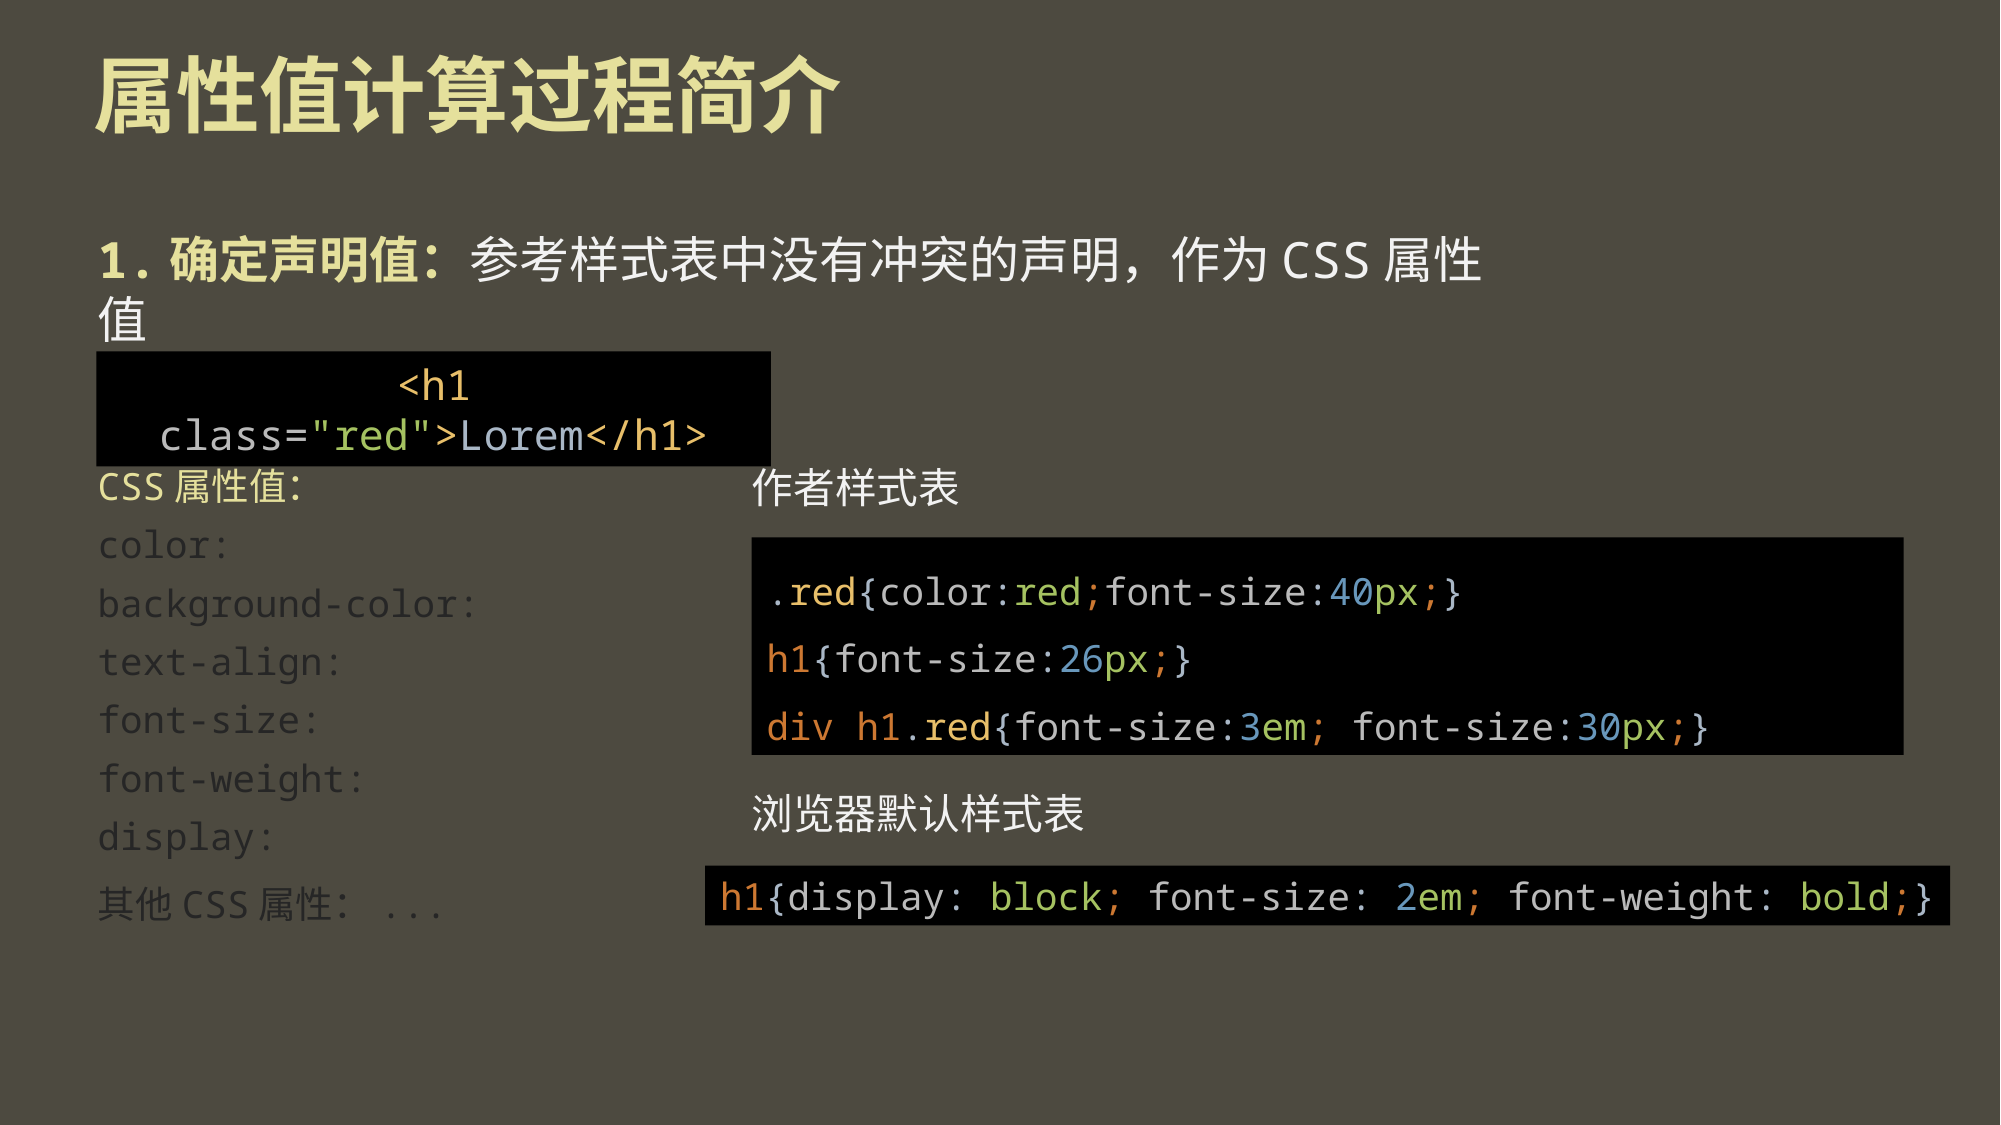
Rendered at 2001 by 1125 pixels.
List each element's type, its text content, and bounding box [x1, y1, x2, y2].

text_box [736, 454, 1904, 926]
text_box <h1 class="red">Lorem</h1> [96, 357, 771, 467]
text_box 1.确定声明值：参考样式表中没有冲突的声明，作为CSS属性值 [82, 221, 1510, 357]
title 属性值计算过程简介 [78, 38, 2000, 162]
text_box CSS属性值： color: background-color: text-align: font-size: font-weight: display: 其他CSS属性：... [83, 441, 581, 934]
